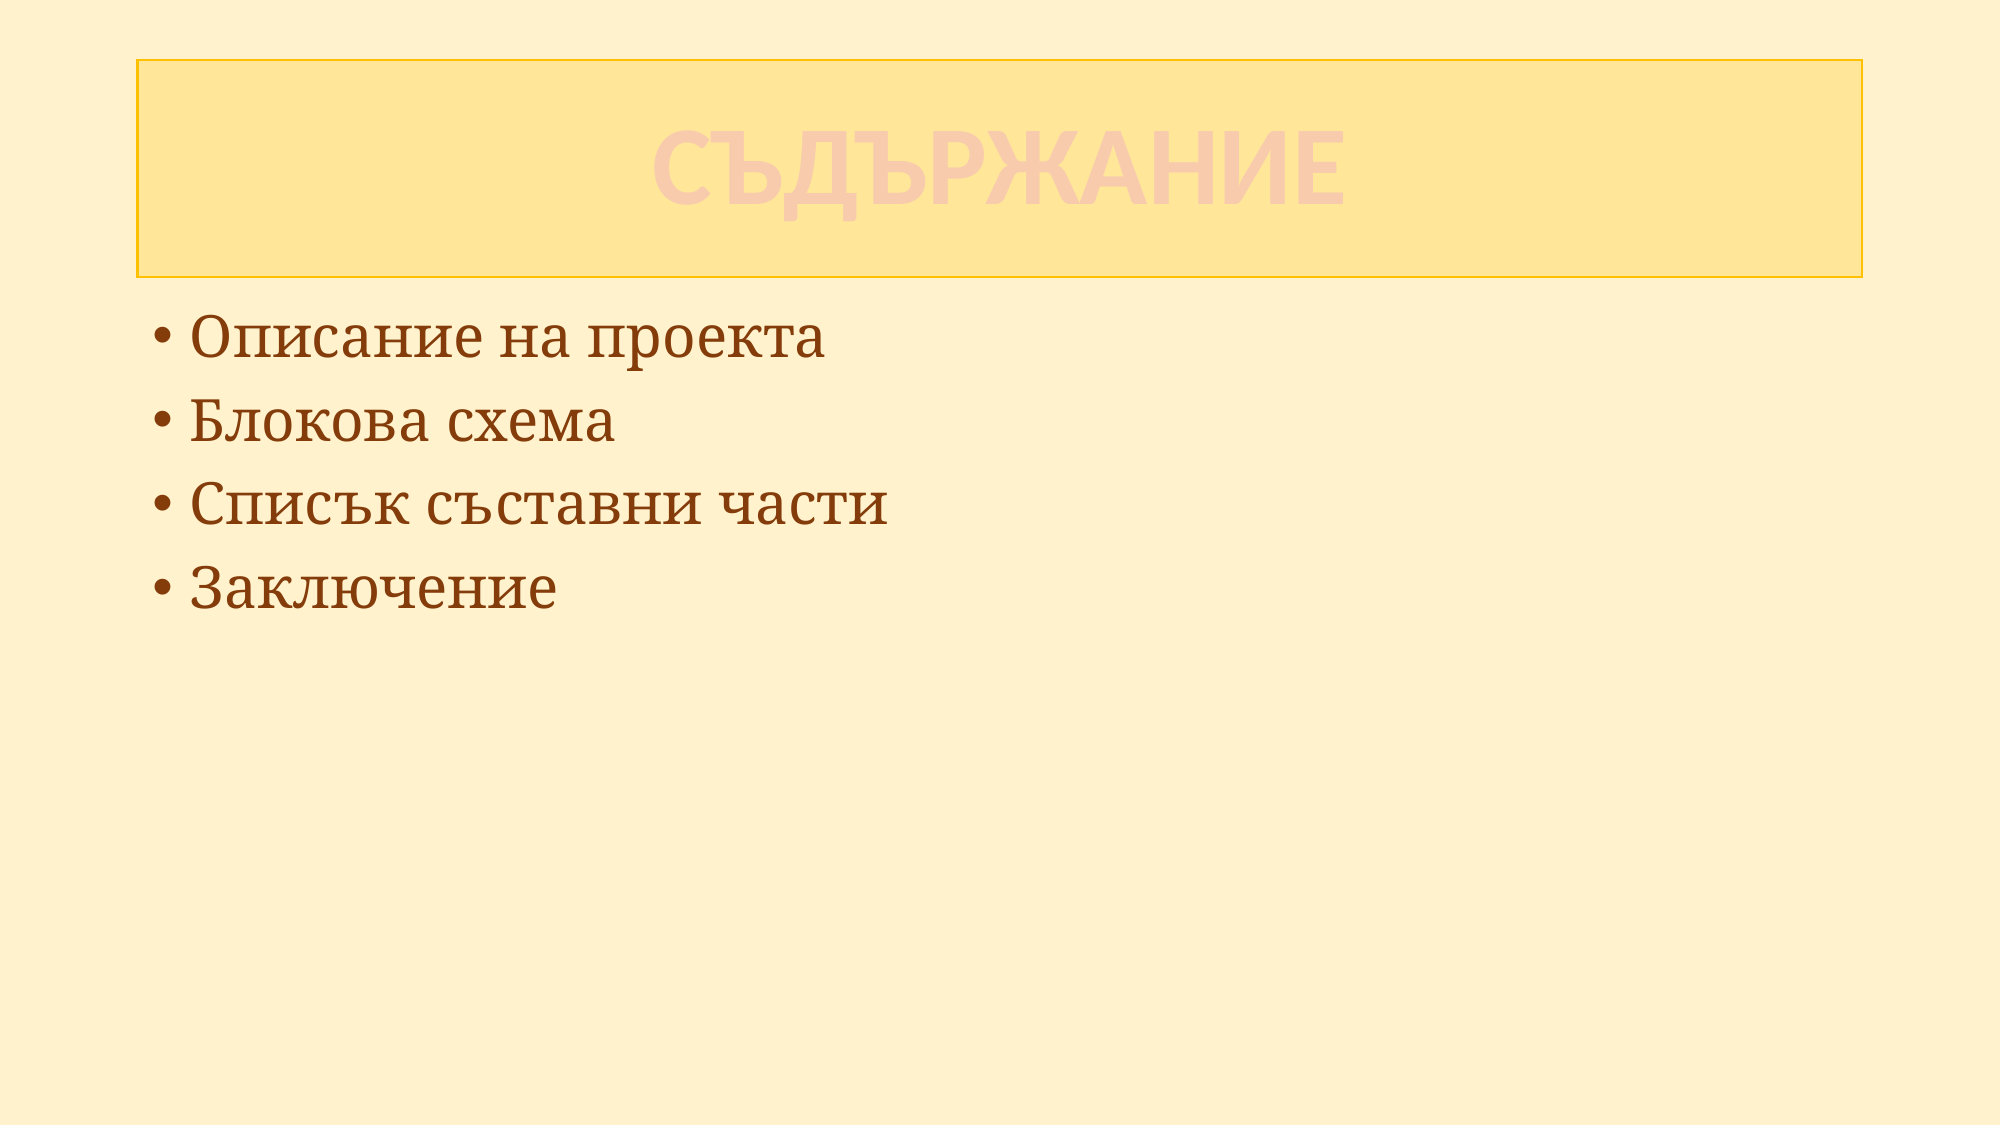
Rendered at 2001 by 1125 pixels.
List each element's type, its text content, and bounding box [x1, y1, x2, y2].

list Описание на проекта Блокова схема Списък съставни части Заключение [137, 299, 1863, 1014]
title СЪДЪРЖАНИЕ [136, 59, 1863, 278]
